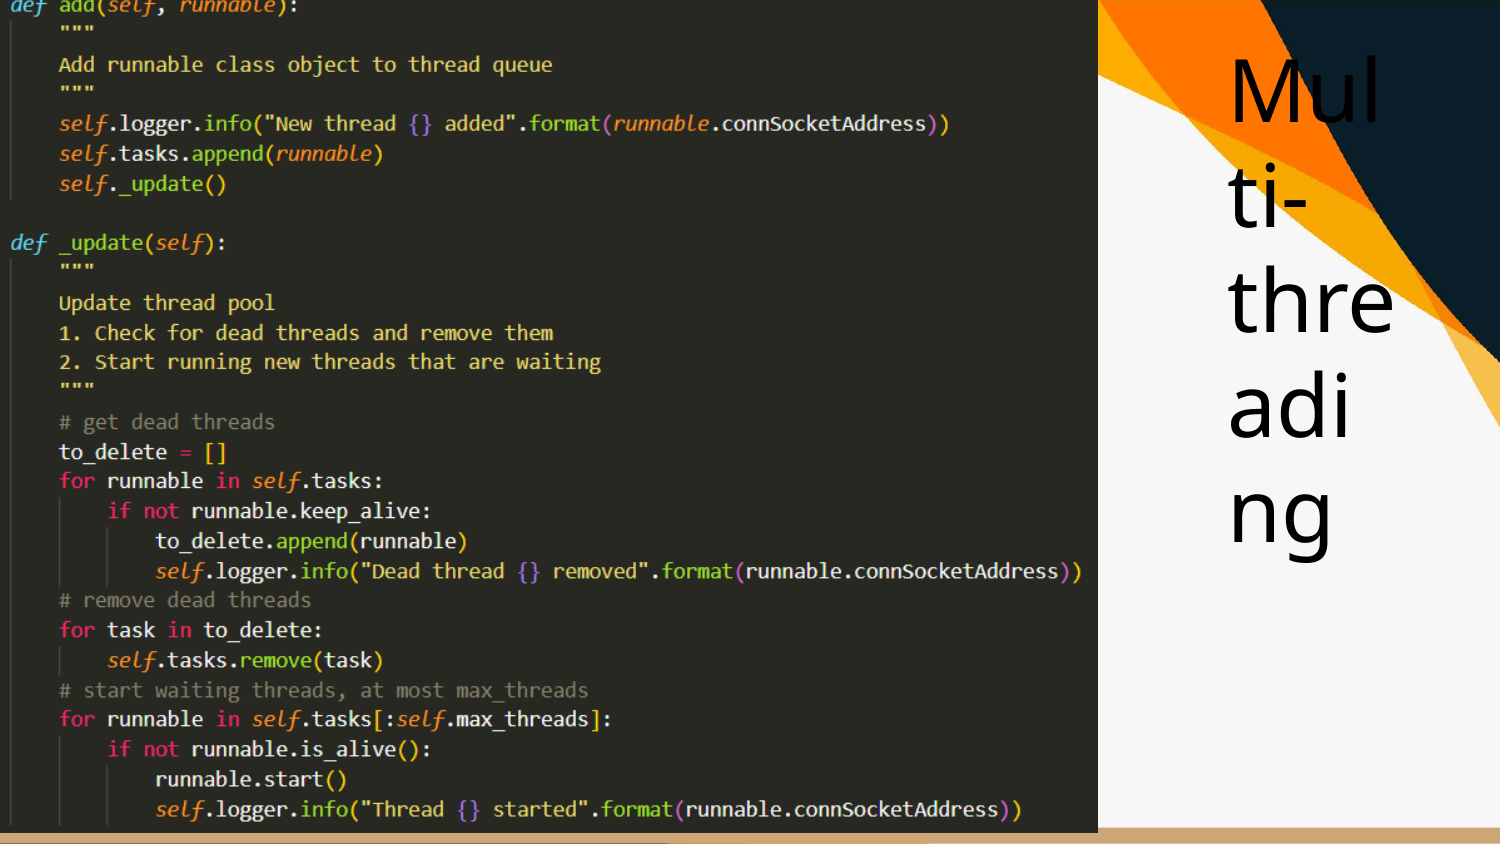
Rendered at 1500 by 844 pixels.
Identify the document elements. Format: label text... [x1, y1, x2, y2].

title Multi-threading [1212, 203, 1420, 576]
picture [0, 0, 1500, 833]
